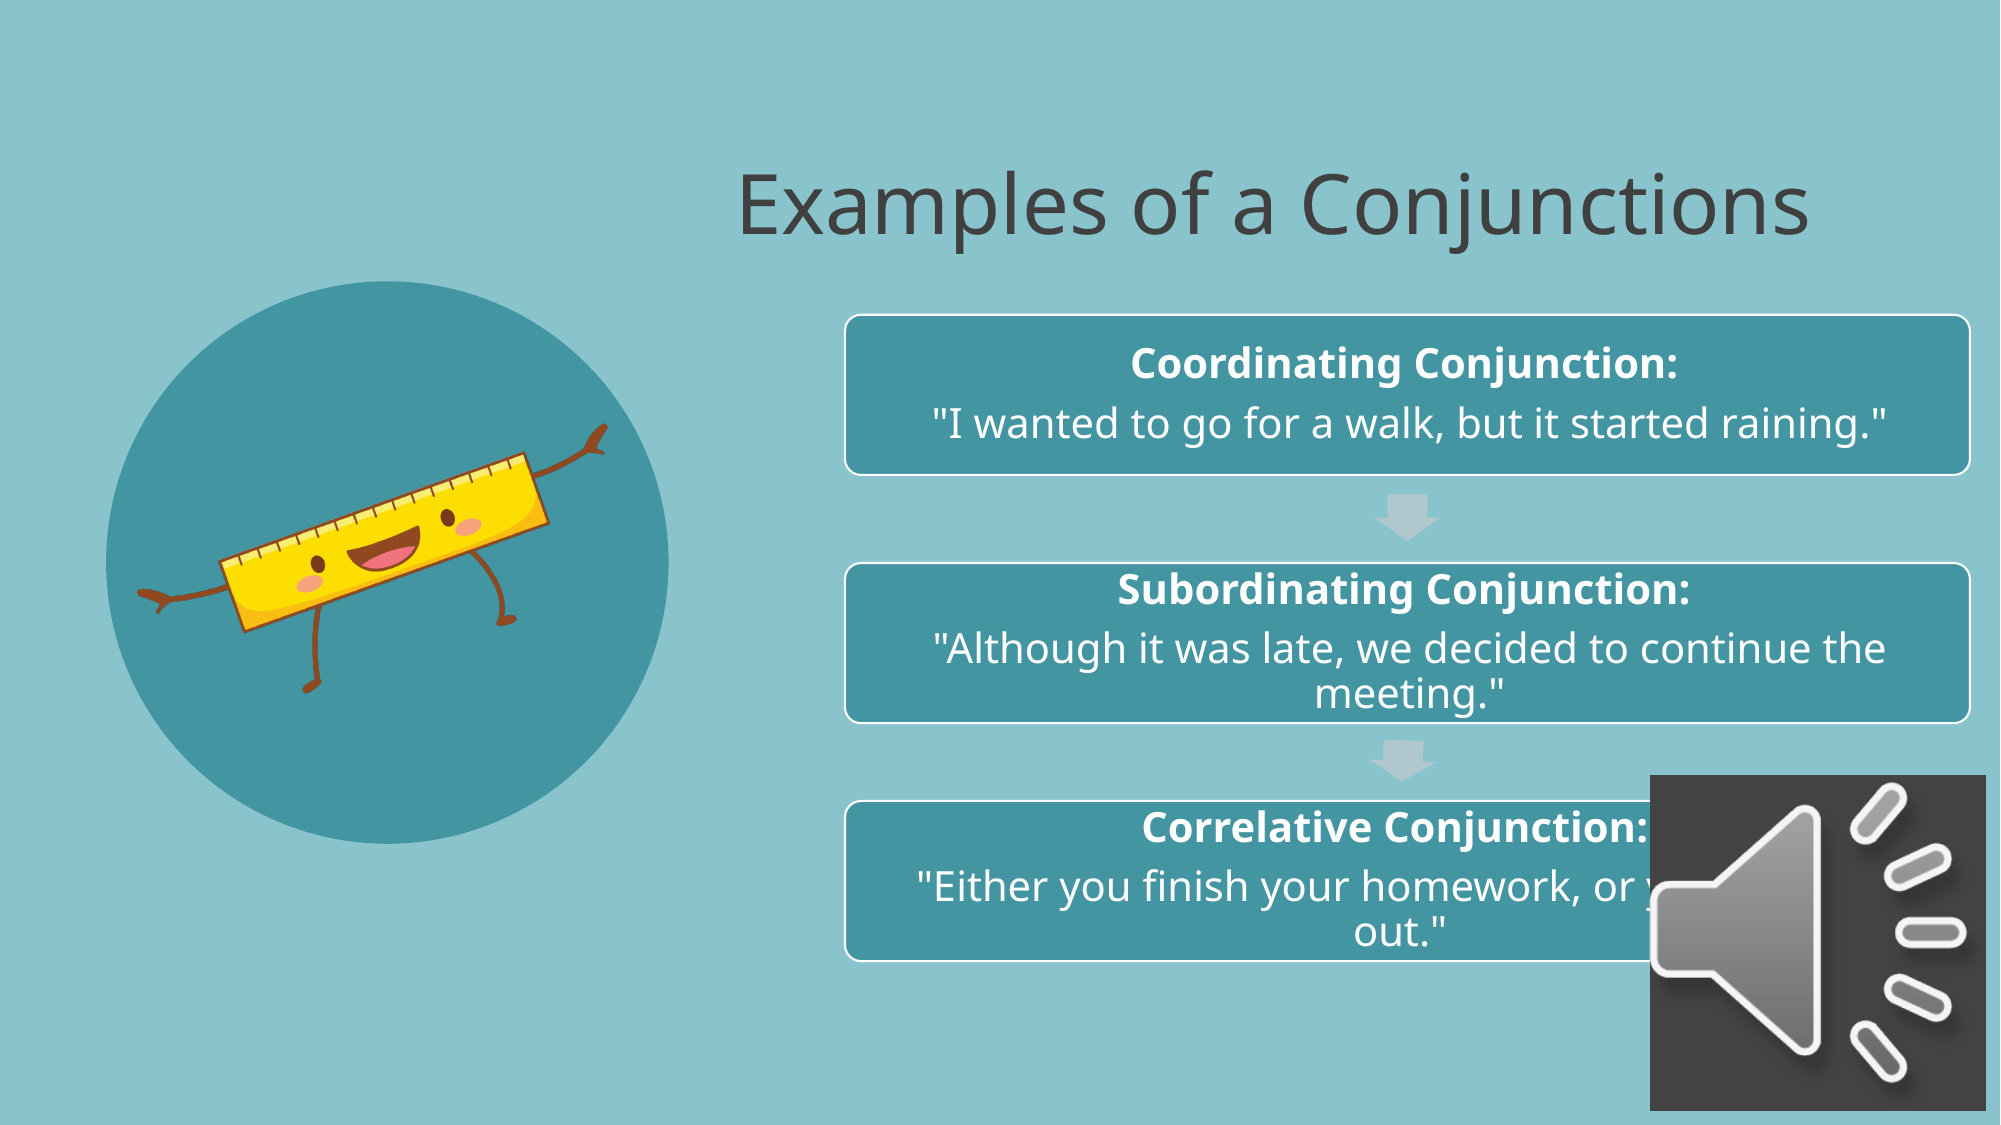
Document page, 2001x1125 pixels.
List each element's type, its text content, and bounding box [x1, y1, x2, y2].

picture [1648, 773, 1987, 1112]
title Examples of a Conjunctions [720, 155, 1845, 263]
picture [136, 422, 658, 738]
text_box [844, 308, 1970, 1003]
text_box [105, 280, 670, 845]
